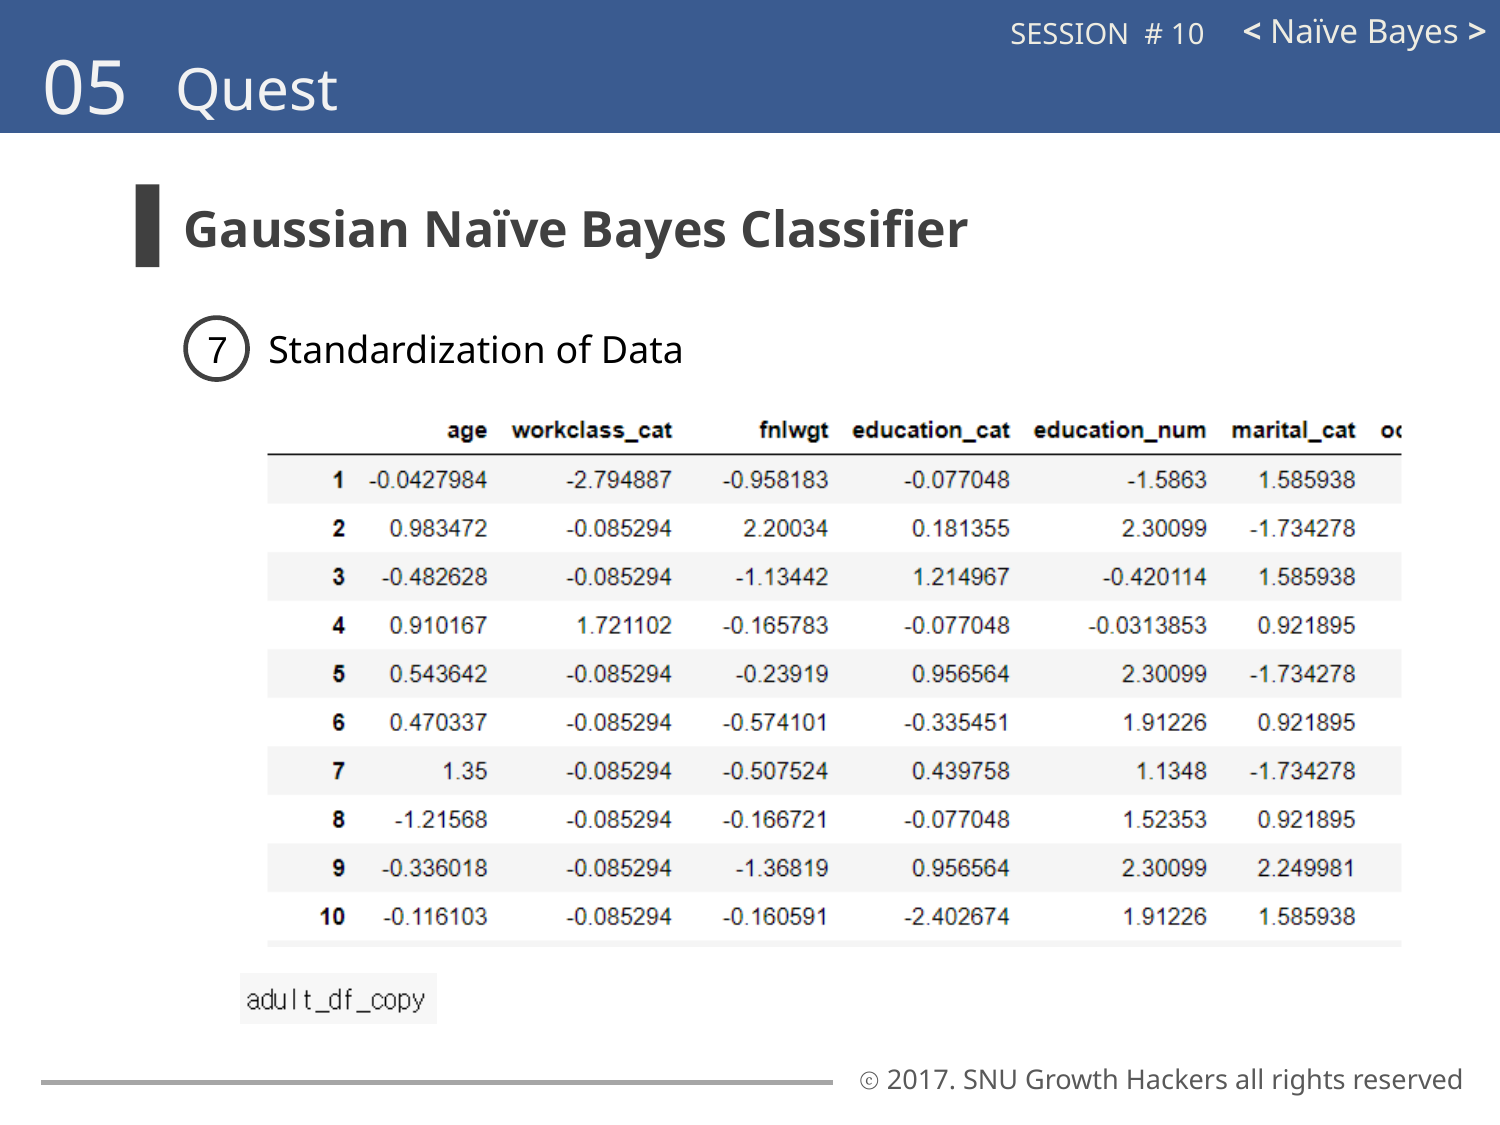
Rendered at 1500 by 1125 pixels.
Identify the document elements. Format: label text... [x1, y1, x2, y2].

text_box ⓒ 2017. SNU Growth Hackers all rights reserved [844, 1055, 1495, 1103]
picture [240, 973, 437, 1025]
text_box [0, 0, 1500, 133]
text_box Quest [160, 44, 354, 130]
text_box Gaussian Naïve Bayes Classifier [168, 189, 984, 325]
text_box < Naïve Bayes > [1227, 2, 1500, 58]
text_box [134, 182, 161, 269]
picture [260, 410, 1408, 947]
text_box SESSION # 10 [995, 7, 1228, 58]
text_box Standardization of Data [253, 318, 700, 379]
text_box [185, 317, 248, 380]
text_box 05 [27, 32, 144, 138]
